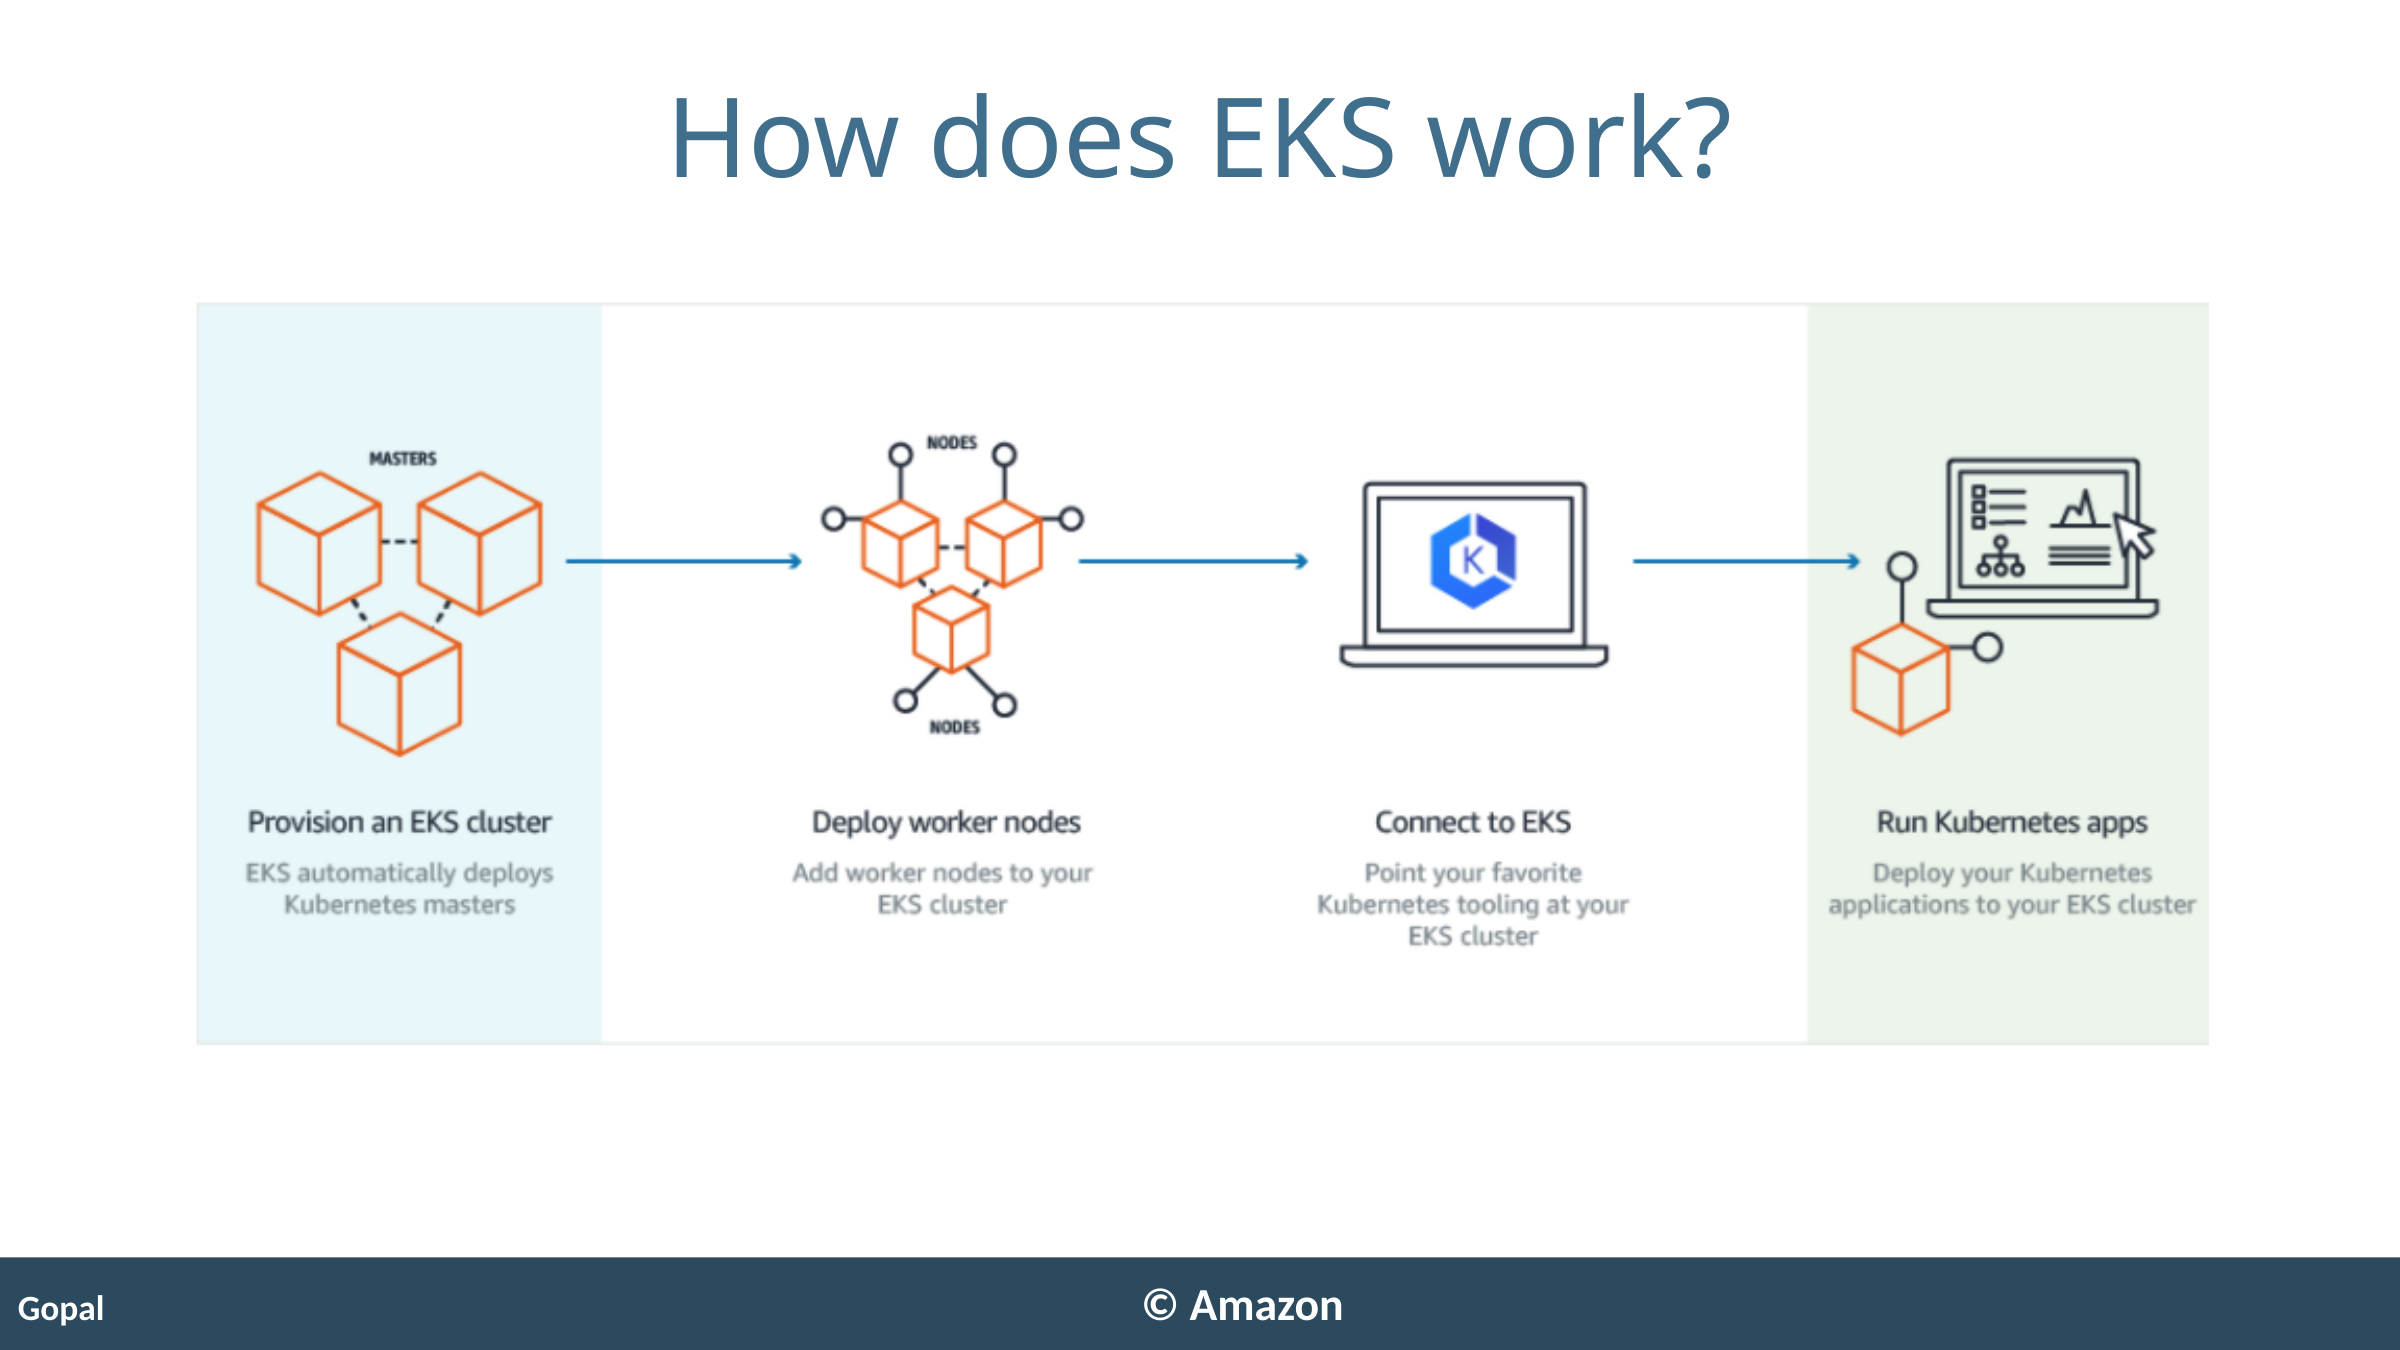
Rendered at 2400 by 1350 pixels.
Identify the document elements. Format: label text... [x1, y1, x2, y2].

title How does EKS work? [165, 44, 2235, 240]
text_box © Amazon [1126, 1267, 1359, 1337]
picture [191, 299, 2209, 1051]
footer Gopal [0, 1269, 810, 1342]
